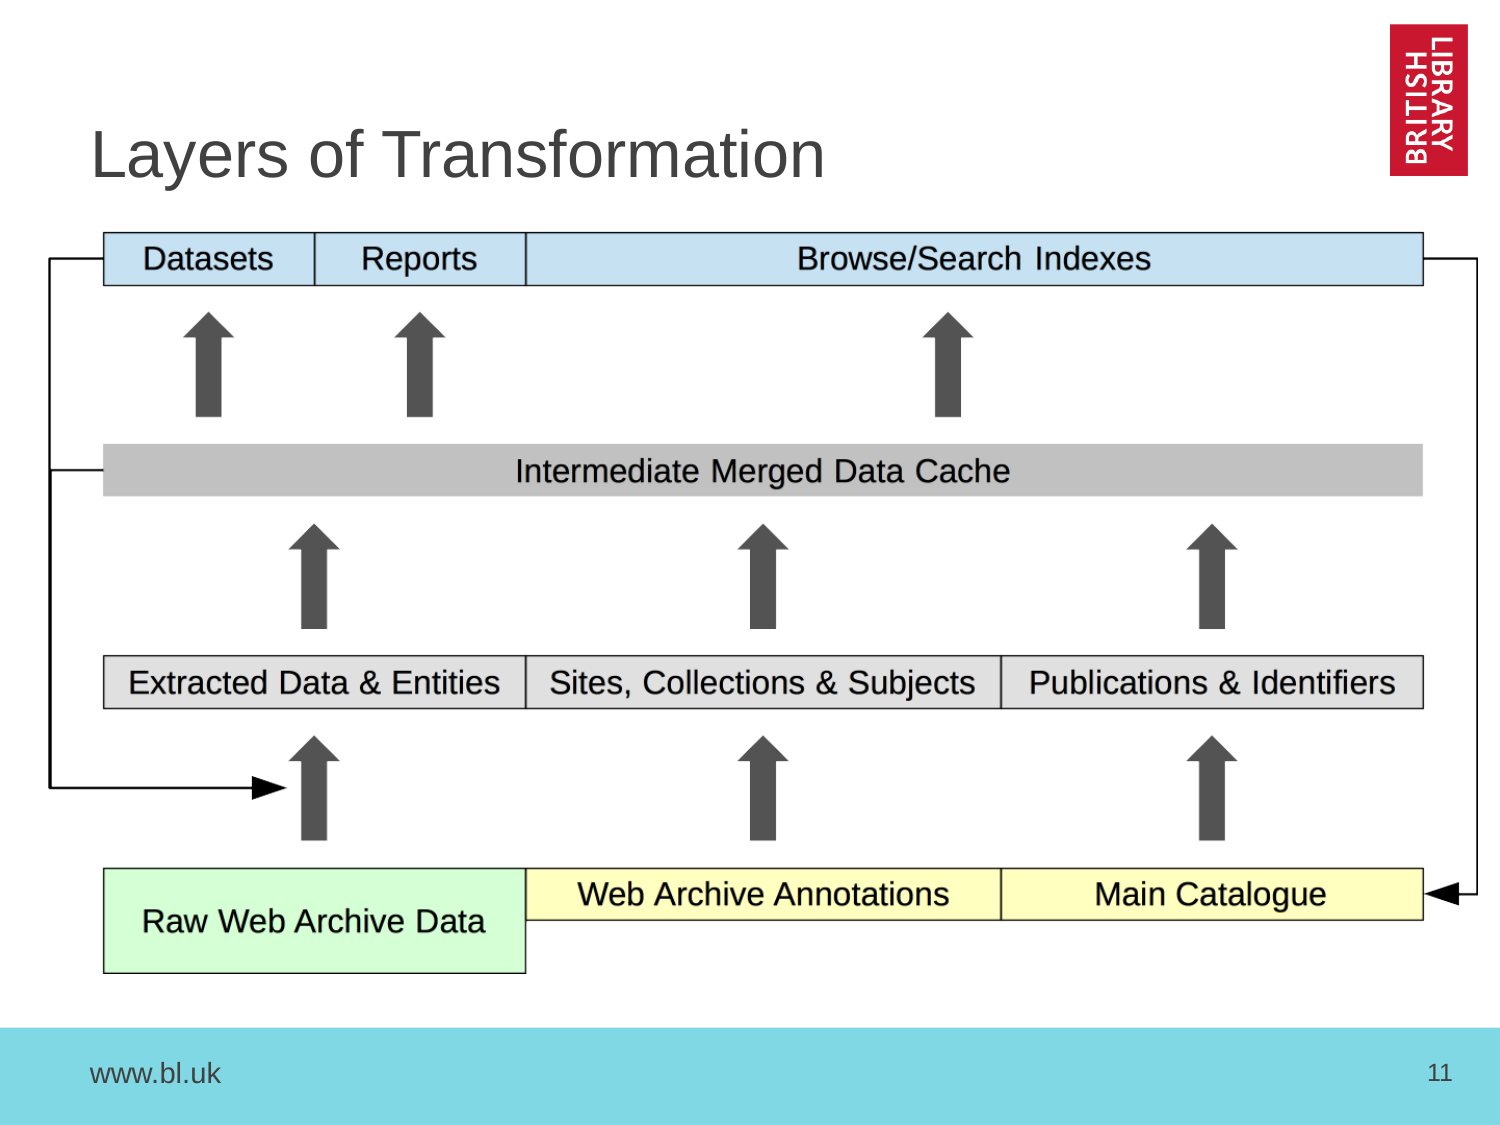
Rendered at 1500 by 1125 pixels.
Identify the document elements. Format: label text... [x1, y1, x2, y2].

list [47, 231, 1479, 974]
title Layers of Transformation [75, 24, 1391, 199]
picture [1391, 24, 1468, 176]
